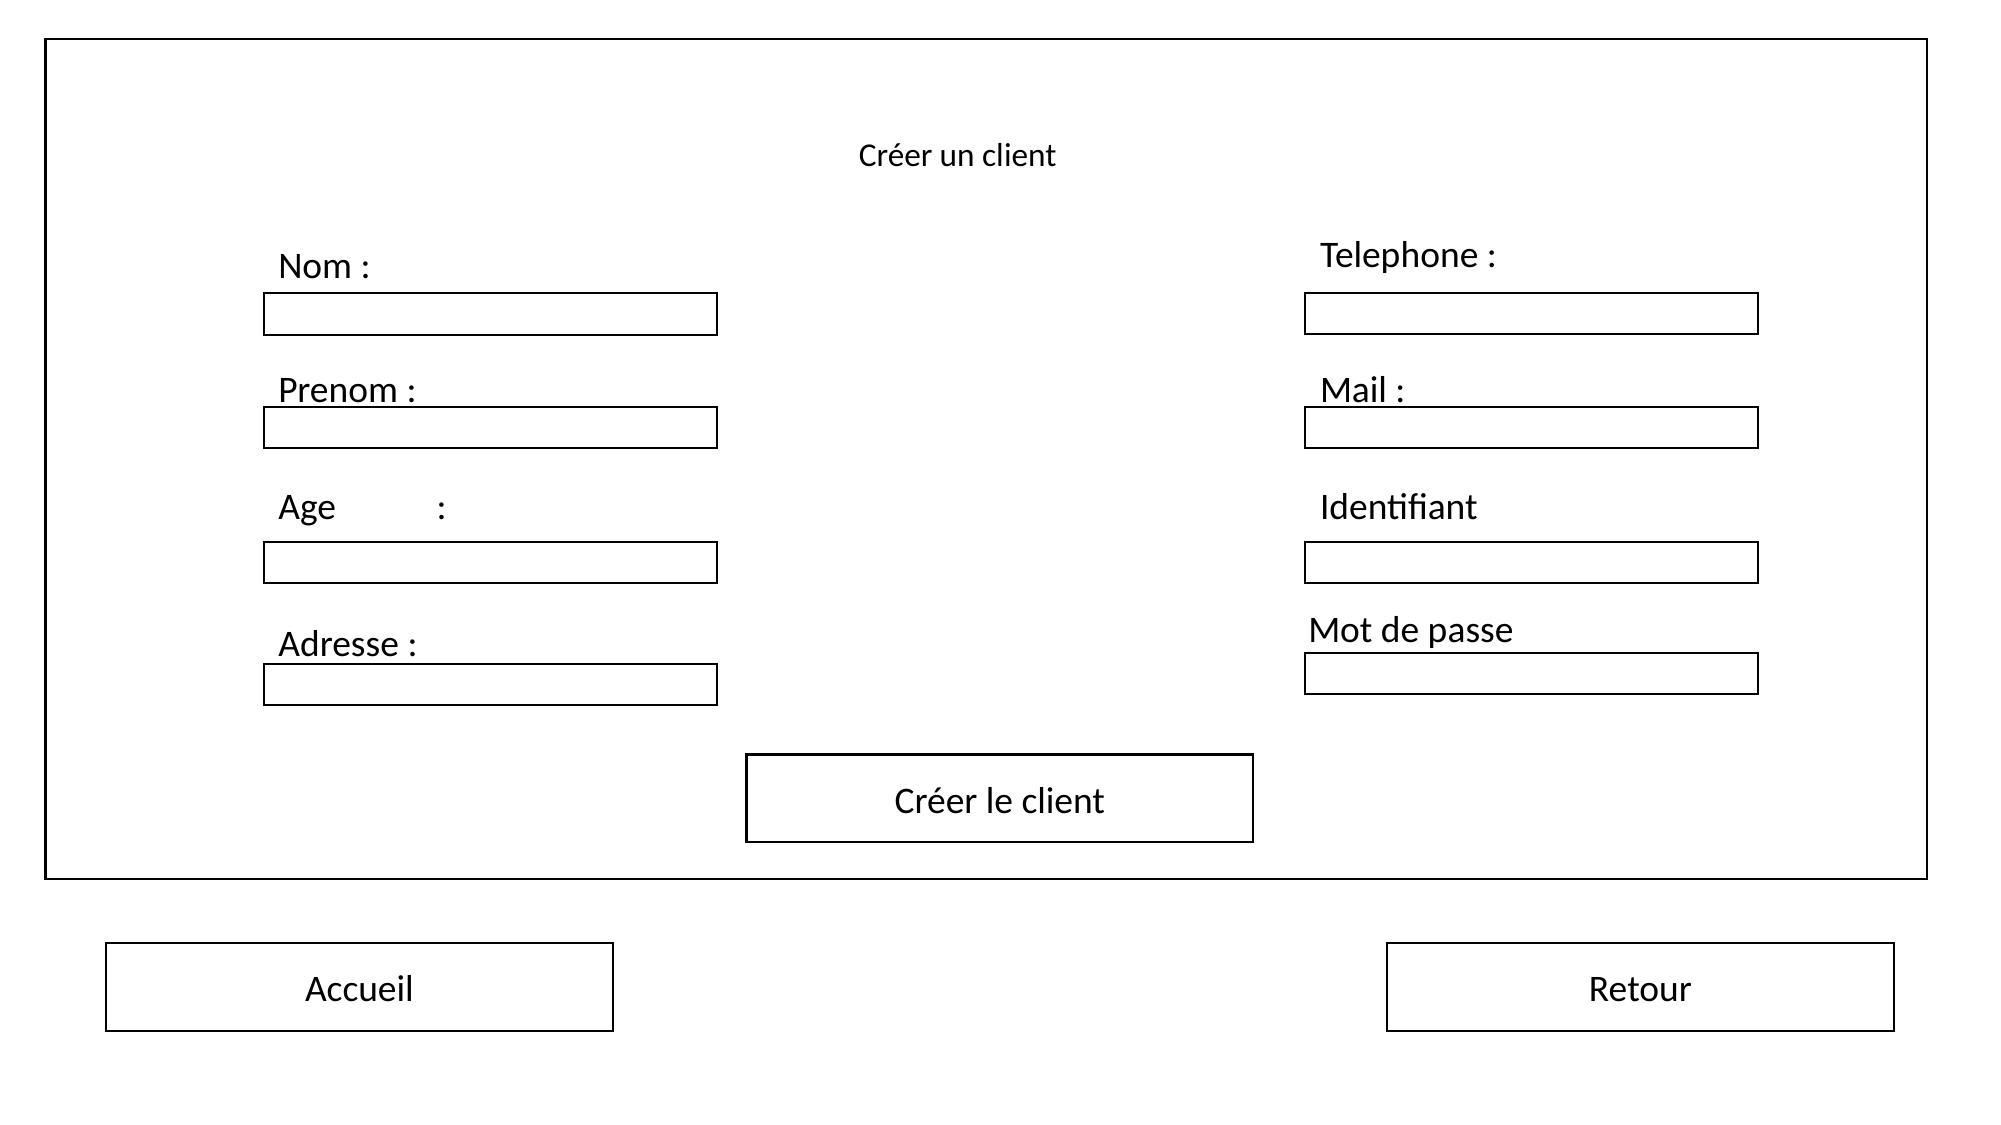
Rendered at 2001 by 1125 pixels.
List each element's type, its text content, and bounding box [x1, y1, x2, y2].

text_box [44, 38, 1928, 880]
text_box Créer un client [844, 125, 1156, 181]
text_box Adresse : [263, 612, 717, 672]
text_box Telephone : [1305, 222, 1759, 283]
text_box Age : [263, 474, 717, 535]
text_box Nom : [263, 233, 717, 293]
text_box [1304, 541, 1759, 584]
text_box [263, 292, 718, 336]
text_box Mail : [1305, 357, 1759, 417]
text_box [1304, 292, 1759, 335]
text_box Identifiant [1305, 474, 1759, 535]
text_box [1304, 406, 1759, 449]
text_box Mot de passe [1293, 597, 1747, 657]
text_box Accueil [105, 942, 614, 1032]
text_box [263, 663, 718, 706]
text_box Retour [1386, 942, 1895, 1032]
text_box Prenom : [263, 357, 717, 417]
text_box [263, 541, 718, 584]
text_box [1304, 652, 1759, 695]
text_box Créer le client [745, 753, 1254, 843]
text_box [263, 406, 718, 449]
